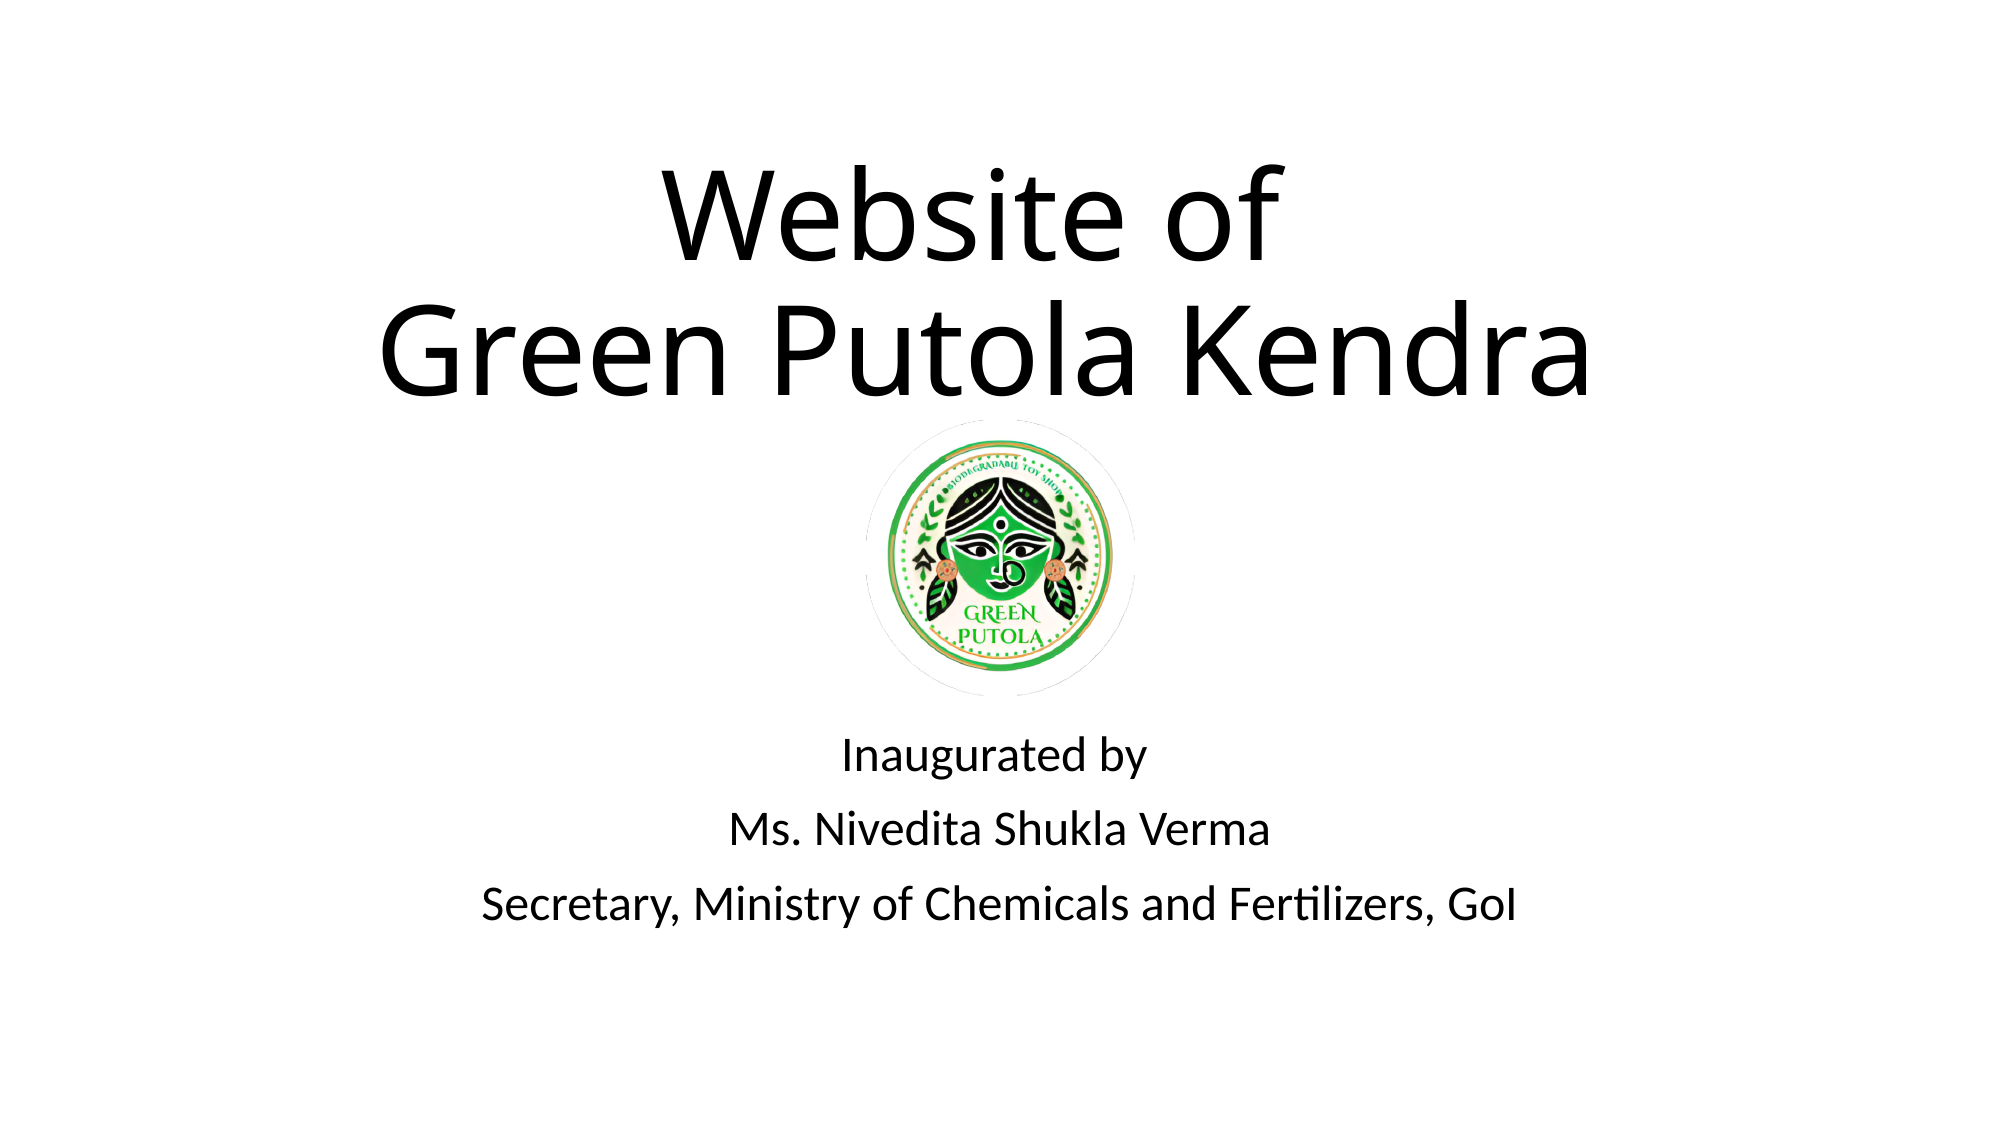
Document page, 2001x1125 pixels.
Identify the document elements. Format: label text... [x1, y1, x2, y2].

picture [865, 419, 1135, 696]
title Website of Green Putola Kendra [236, 38, 1737, 431]
subtitle Inaugurated by Ms. Nivedita Shukla Verma Secretary, Ministry of Chemicals and Fertilizers, GoI [249, 720, 1750, 992]
